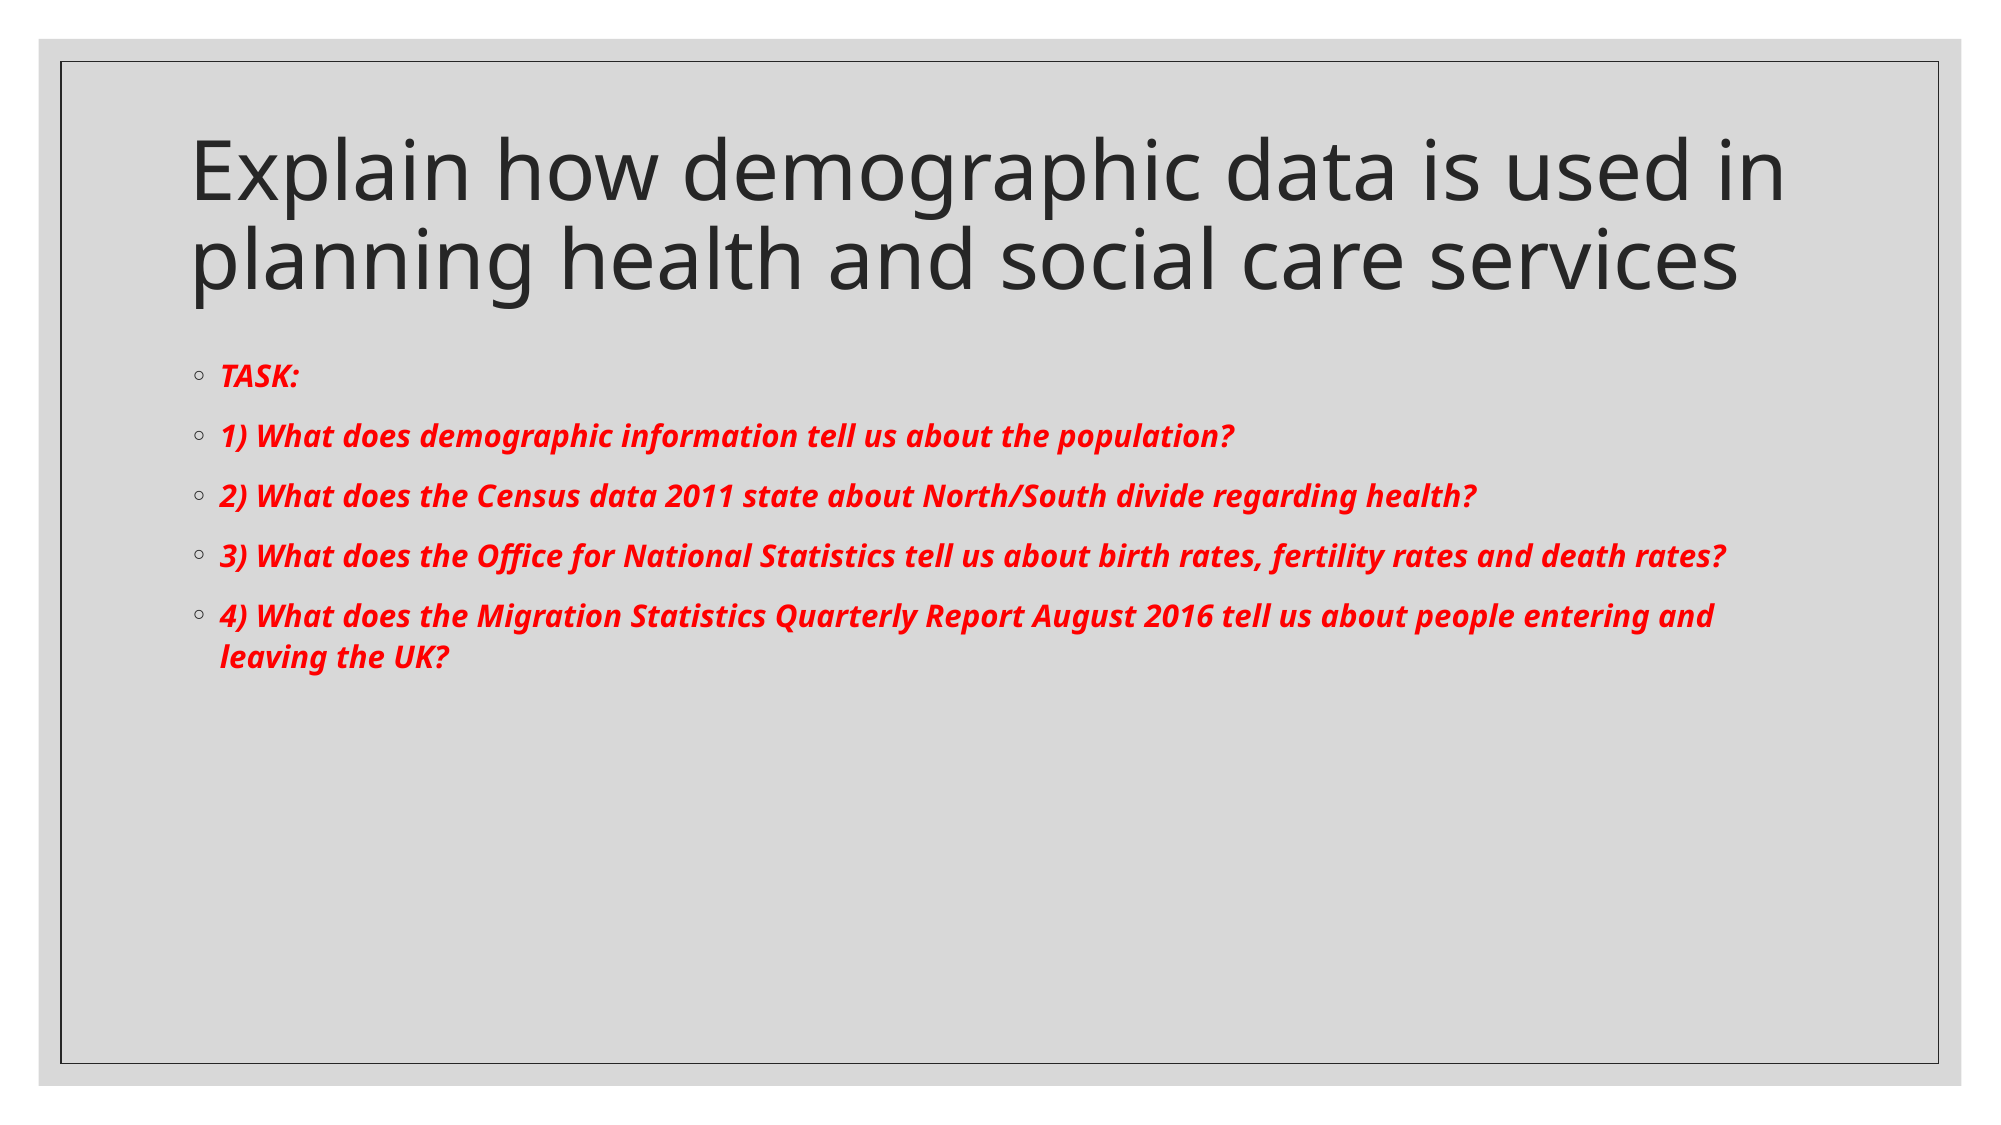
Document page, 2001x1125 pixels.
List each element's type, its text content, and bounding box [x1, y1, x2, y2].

list TASK: 1) What does demographic information tell us about the population? 2) What does the Census data 2011 state about North/South divide regarding health? 3) What does the Office for National Statistics tell us about birth rates, fertility rates and death rates? 4) What does the Migration Statistics Quarterly Report August 2016 tell us about people entering and leaving the UK? [174, 345, 1825, 977]
title Explain how demographic data is used in planning health and social care services [174, 105, 1825, 331]
